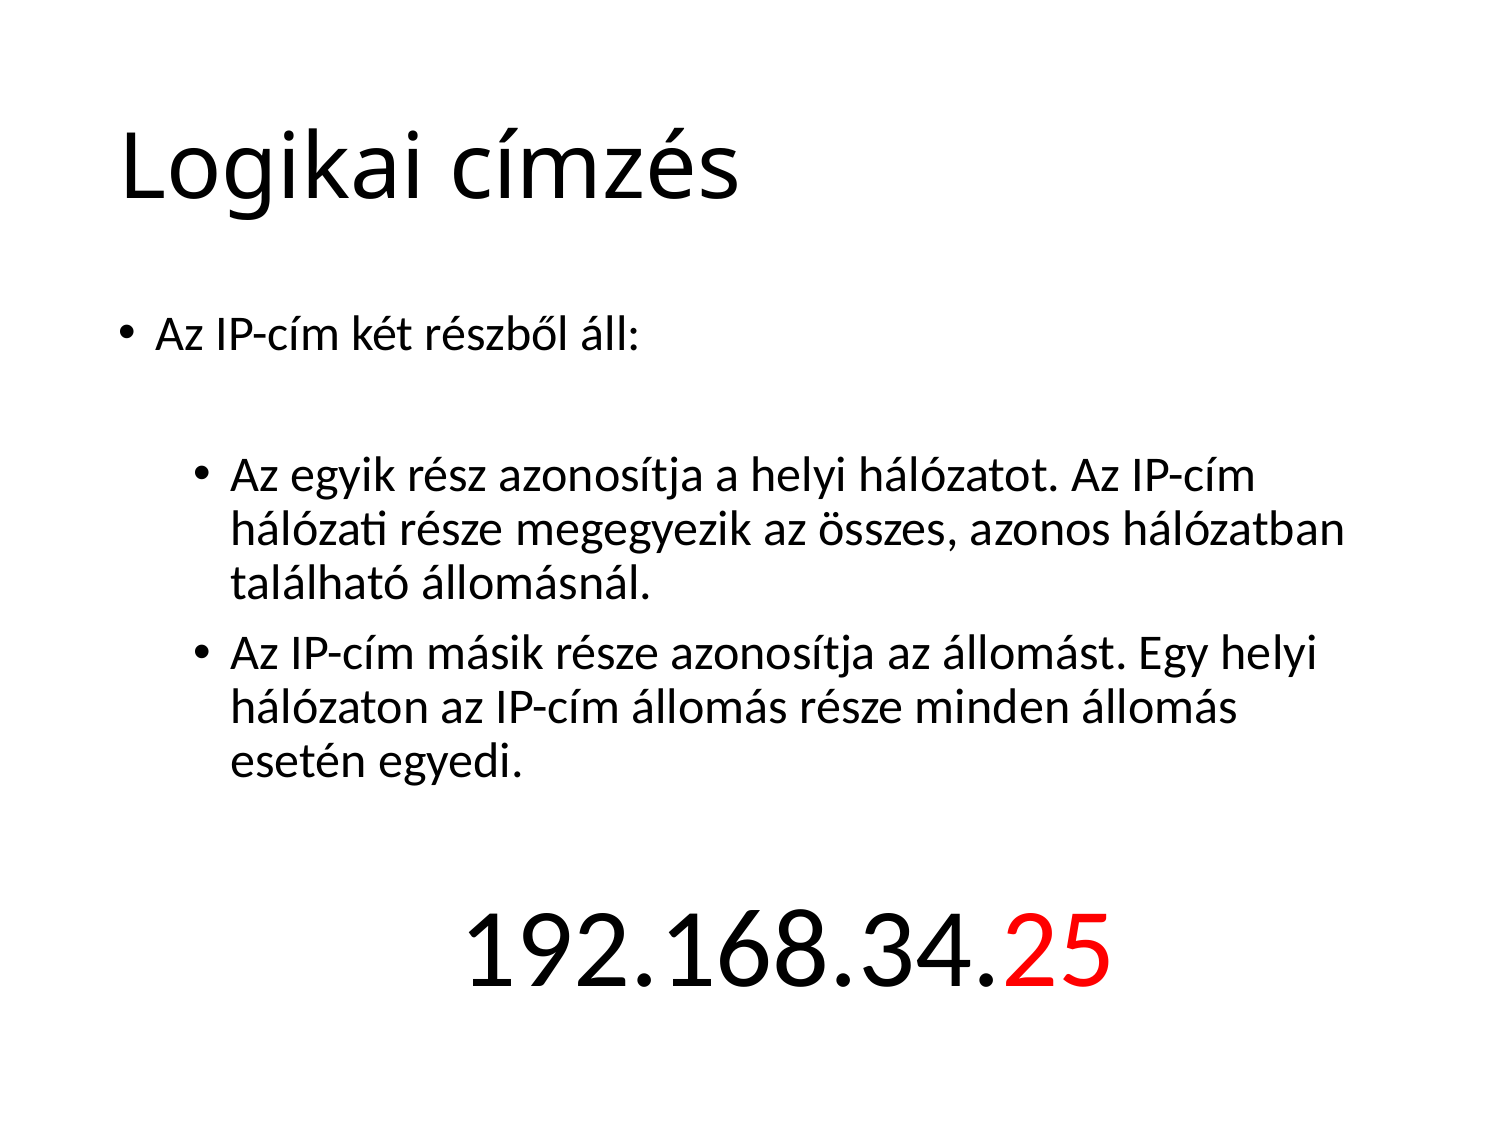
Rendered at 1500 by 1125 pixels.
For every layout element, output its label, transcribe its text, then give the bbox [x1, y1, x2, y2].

title Logikai címzés [103, 59, 1397, 278]
list Az IP-cím két részből áll: Az egyik rész azonosítja a helyi hálózatot. Az IP-cím hálózati része megegyezik az összes, azonos hálózatban található állomásnál. Az IP-cím másik része azonosítja az állomást. Egy helyi hálózaton az IP-cím állomás része minden állomás esetén egyedi. 192.168.34.25 [103, 299, 1397, 1014]
